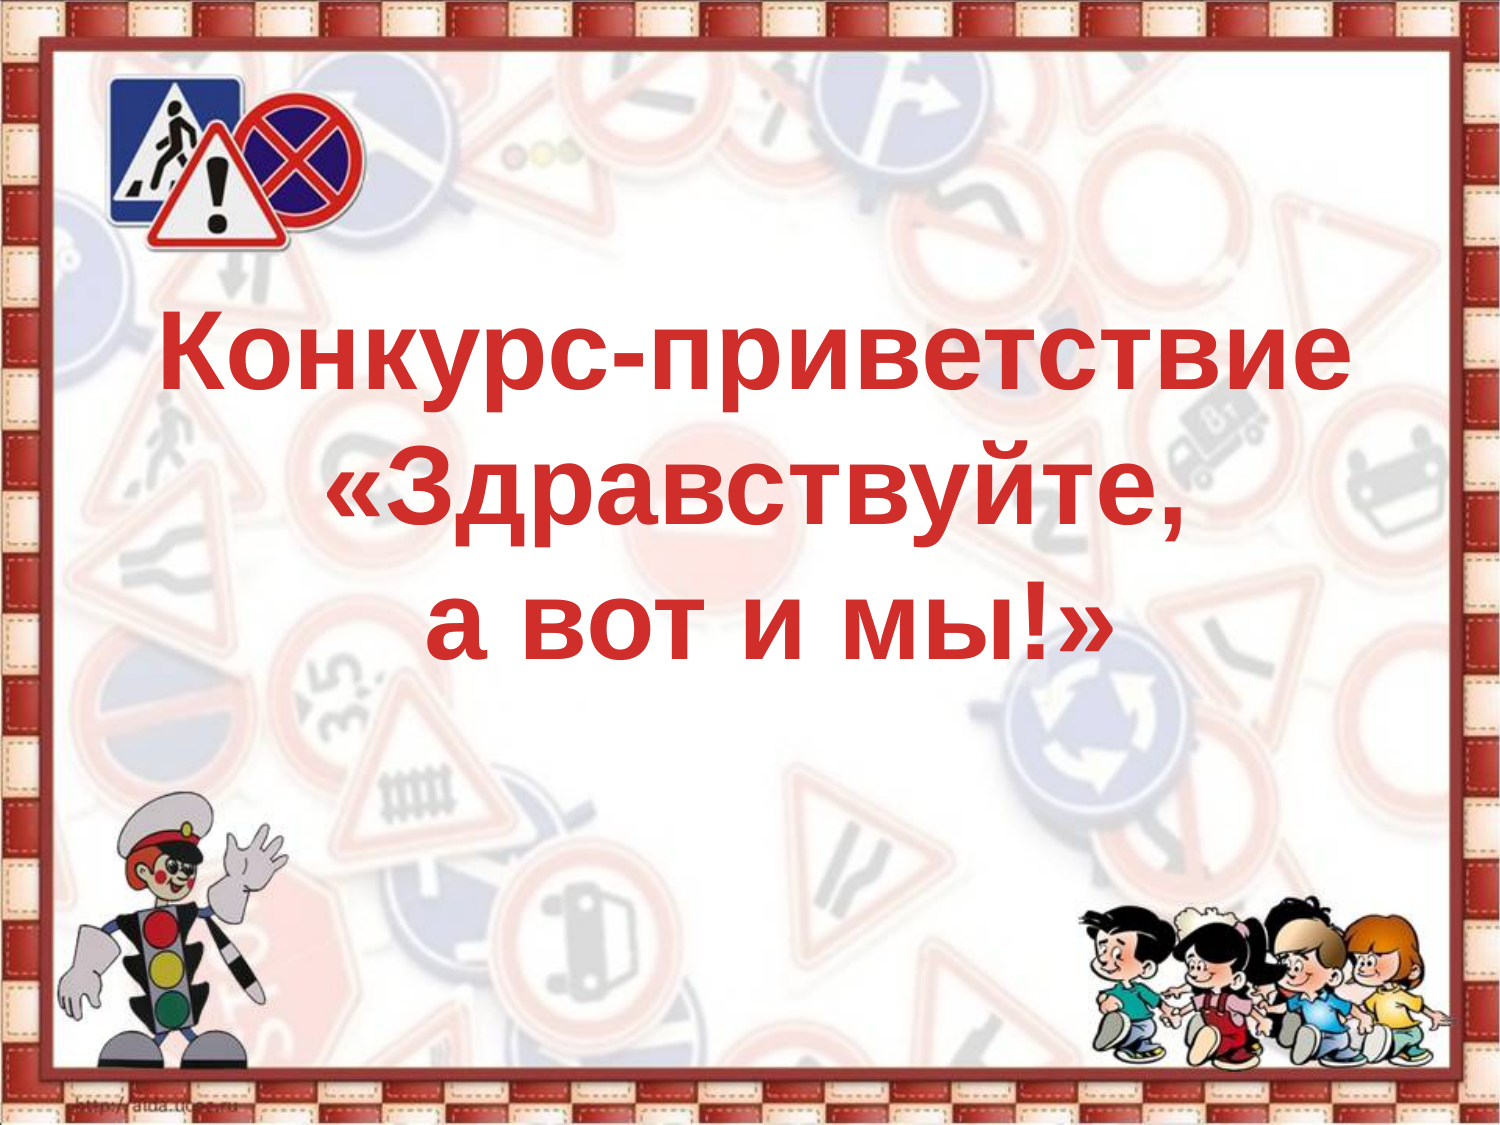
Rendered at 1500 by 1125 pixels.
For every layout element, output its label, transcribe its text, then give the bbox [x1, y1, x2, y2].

picture [0, 0, 1500, 1125]
text_box Конкурс-приветствие «Здравствуйте, а вот и мы!» [93, 269, 1418, 690]
